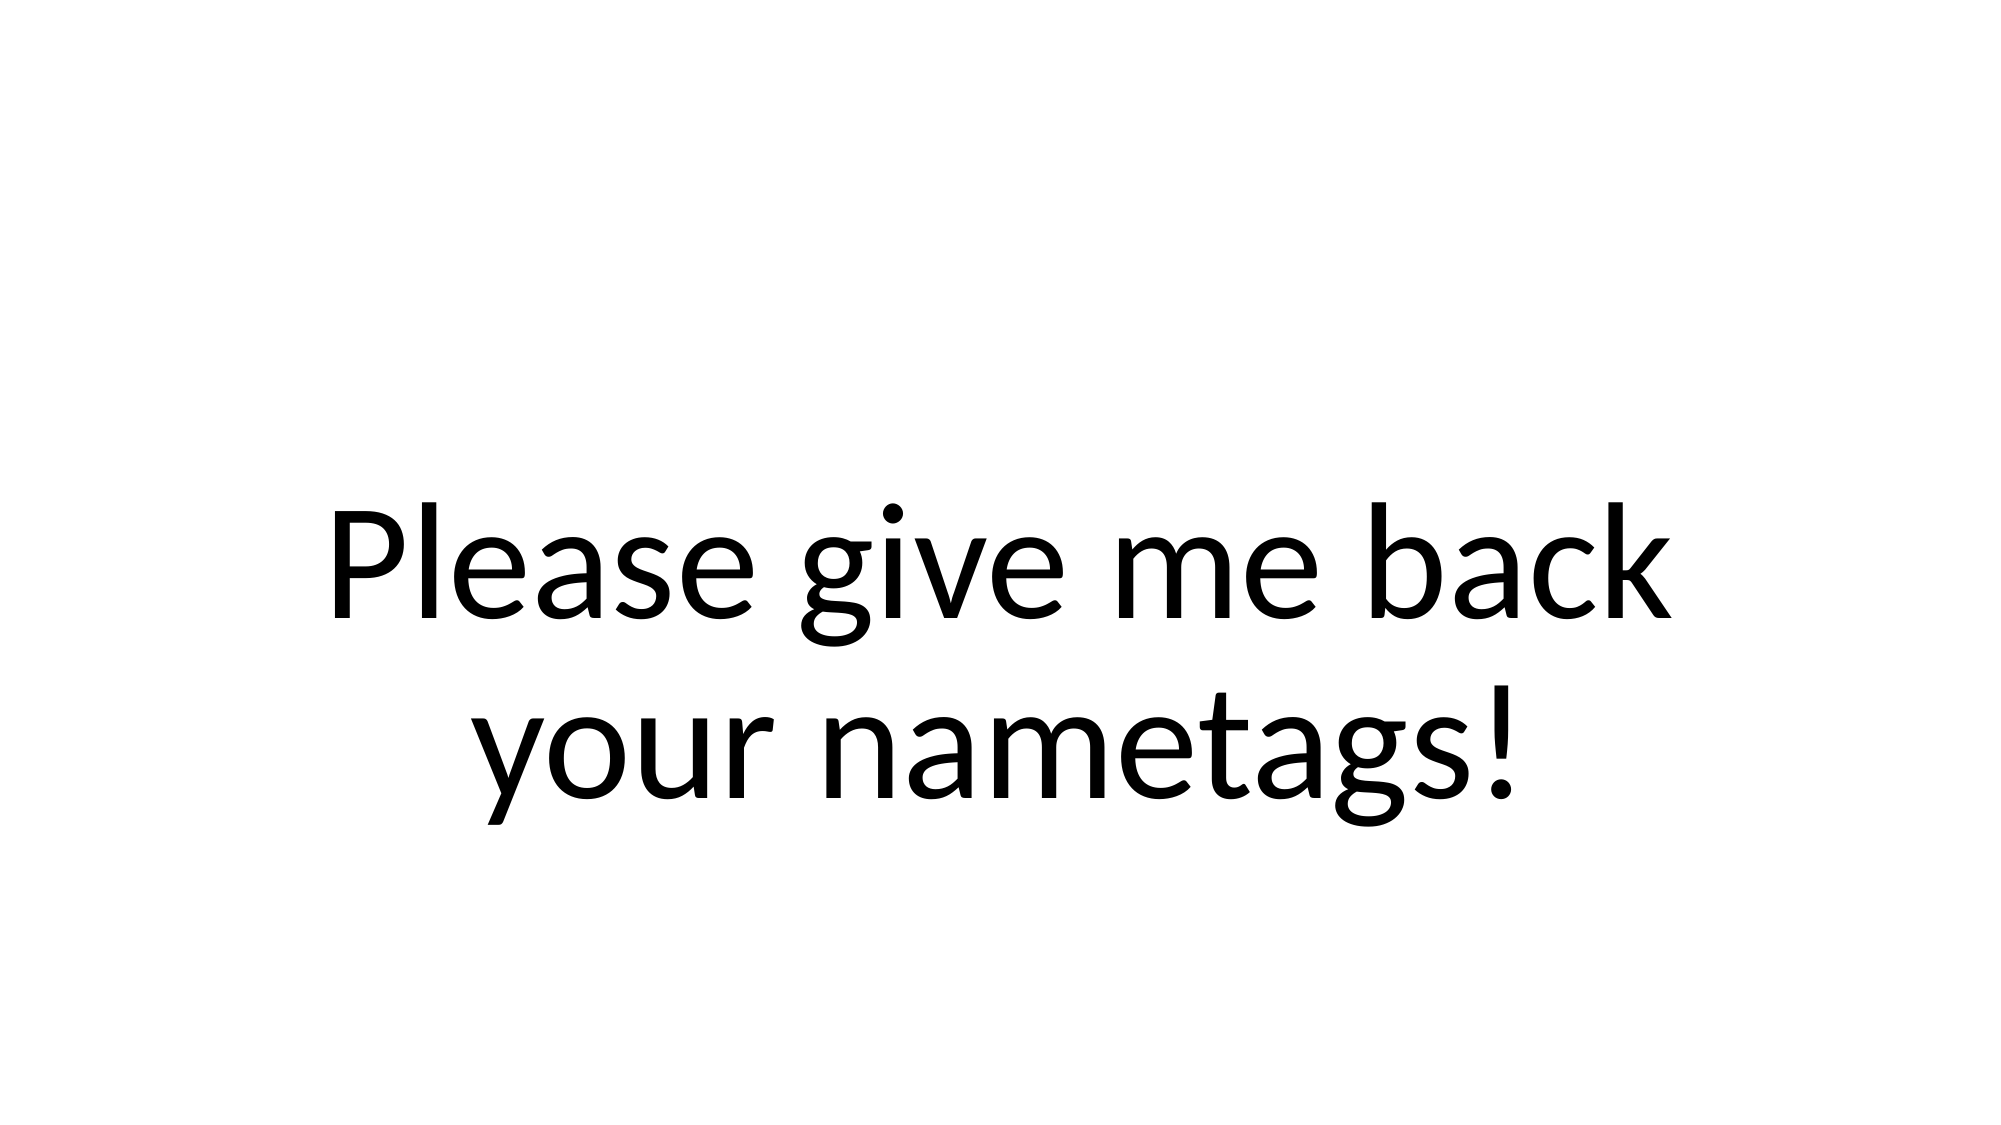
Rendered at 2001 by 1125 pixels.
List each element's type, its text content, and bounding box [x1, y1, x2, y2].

text_box Please give me back your nametags! [257, 466, 1743, 658]
